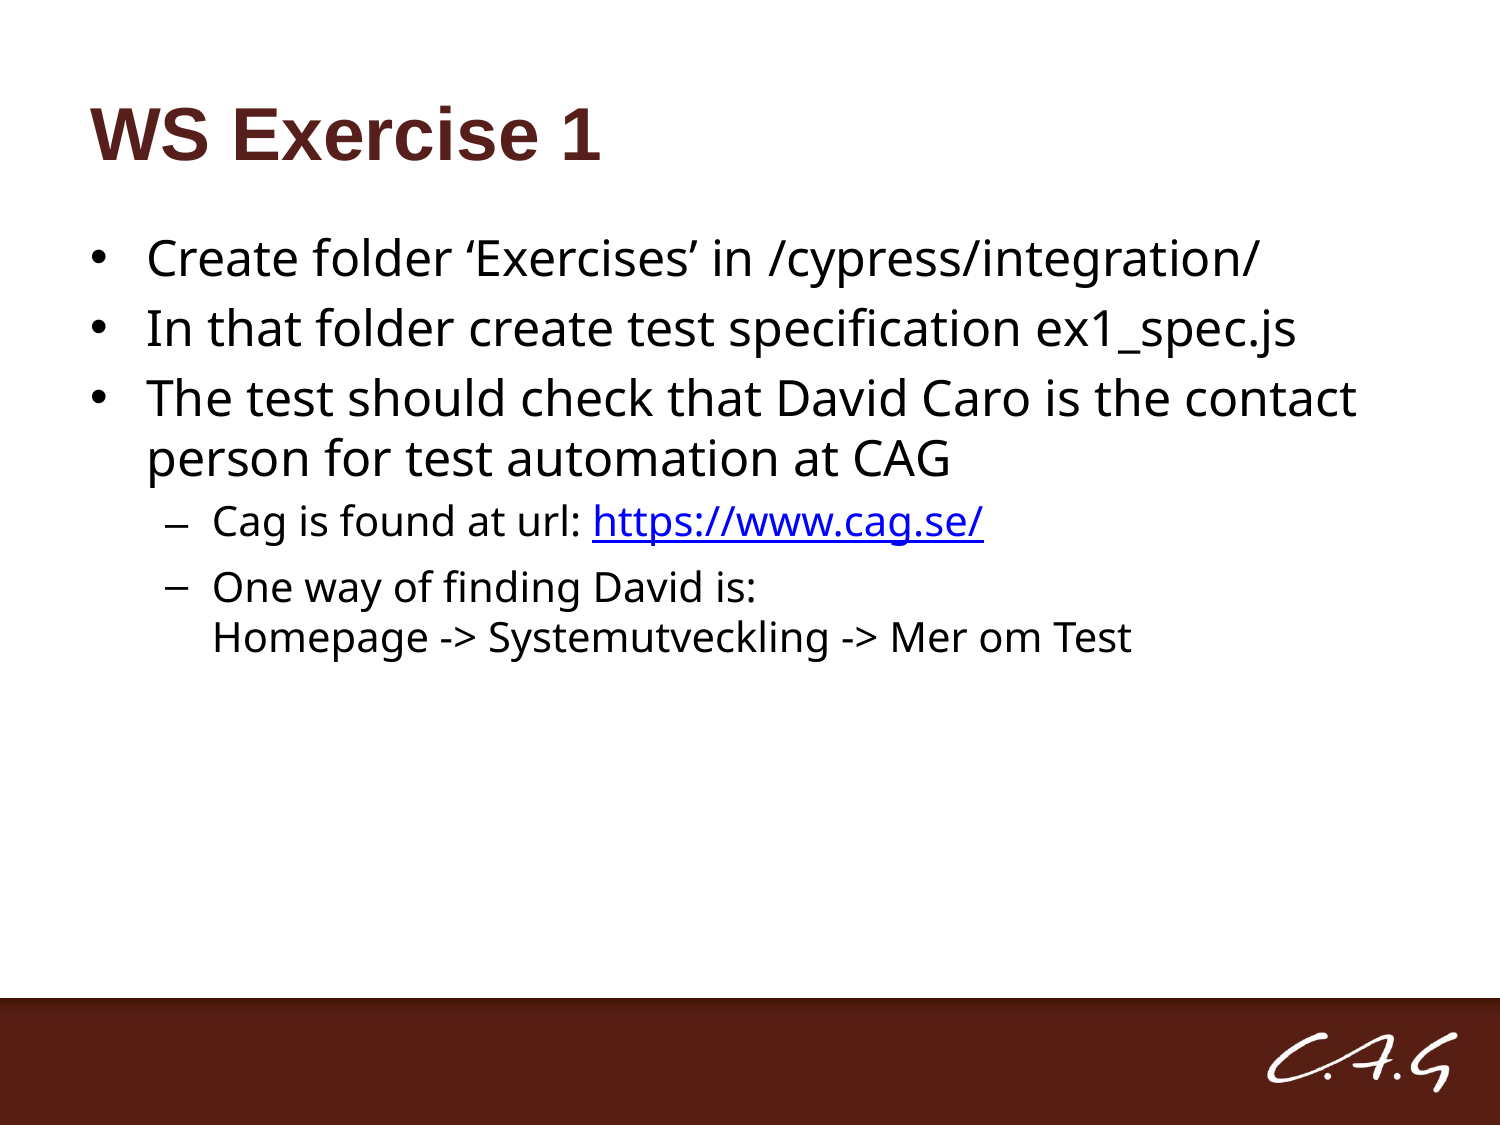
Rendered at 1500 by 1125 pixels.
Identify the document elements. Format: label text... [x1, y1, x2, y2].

picture [0, 998, 1500, 1125]
list Create folder ‘Exercises’ in /cypress/integration/ In that folder create test specification ex1_spec.js The test should check that David Caro is the contact person for test automation at CAG Cag is found at url: https://www.cag.se/ One way of finding David is: Homepage -> Systemutveckling -> Mer om Test [75, 211, 1425, 914]
title WS Exercise 1 [75, 62, 1425, 191]
